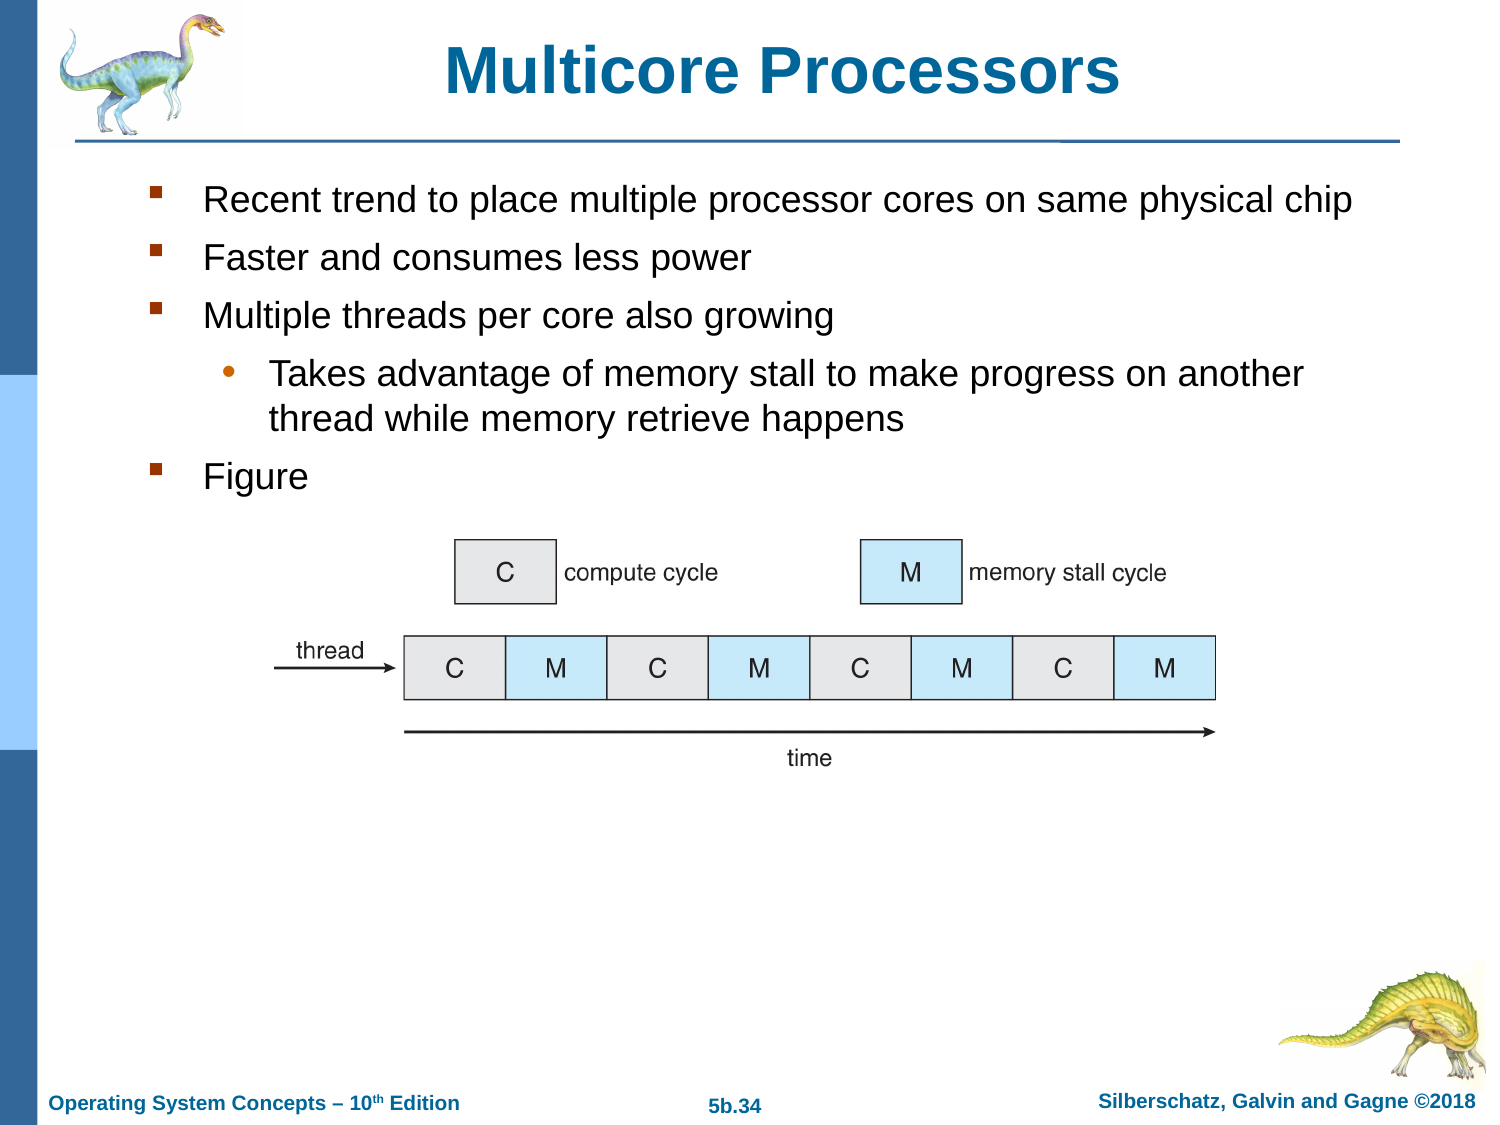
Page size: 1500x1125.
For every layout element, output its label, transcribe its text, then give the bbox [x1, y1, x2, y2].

title Multicore Processors [141, 20, 1425, 115]
list Recent trend to place multiple processor cores on same physical chip Faster and consumes less power Multiple threads per core also growing Takes advantage of memory stall to make progress on another thread while memory retrieve happens Figure [131, 167, 1390, 911]
picture [1275, 959, 1486, 1090]
picture [46, 0, 243, 149]
picture [274, 538, 1216, 771]
